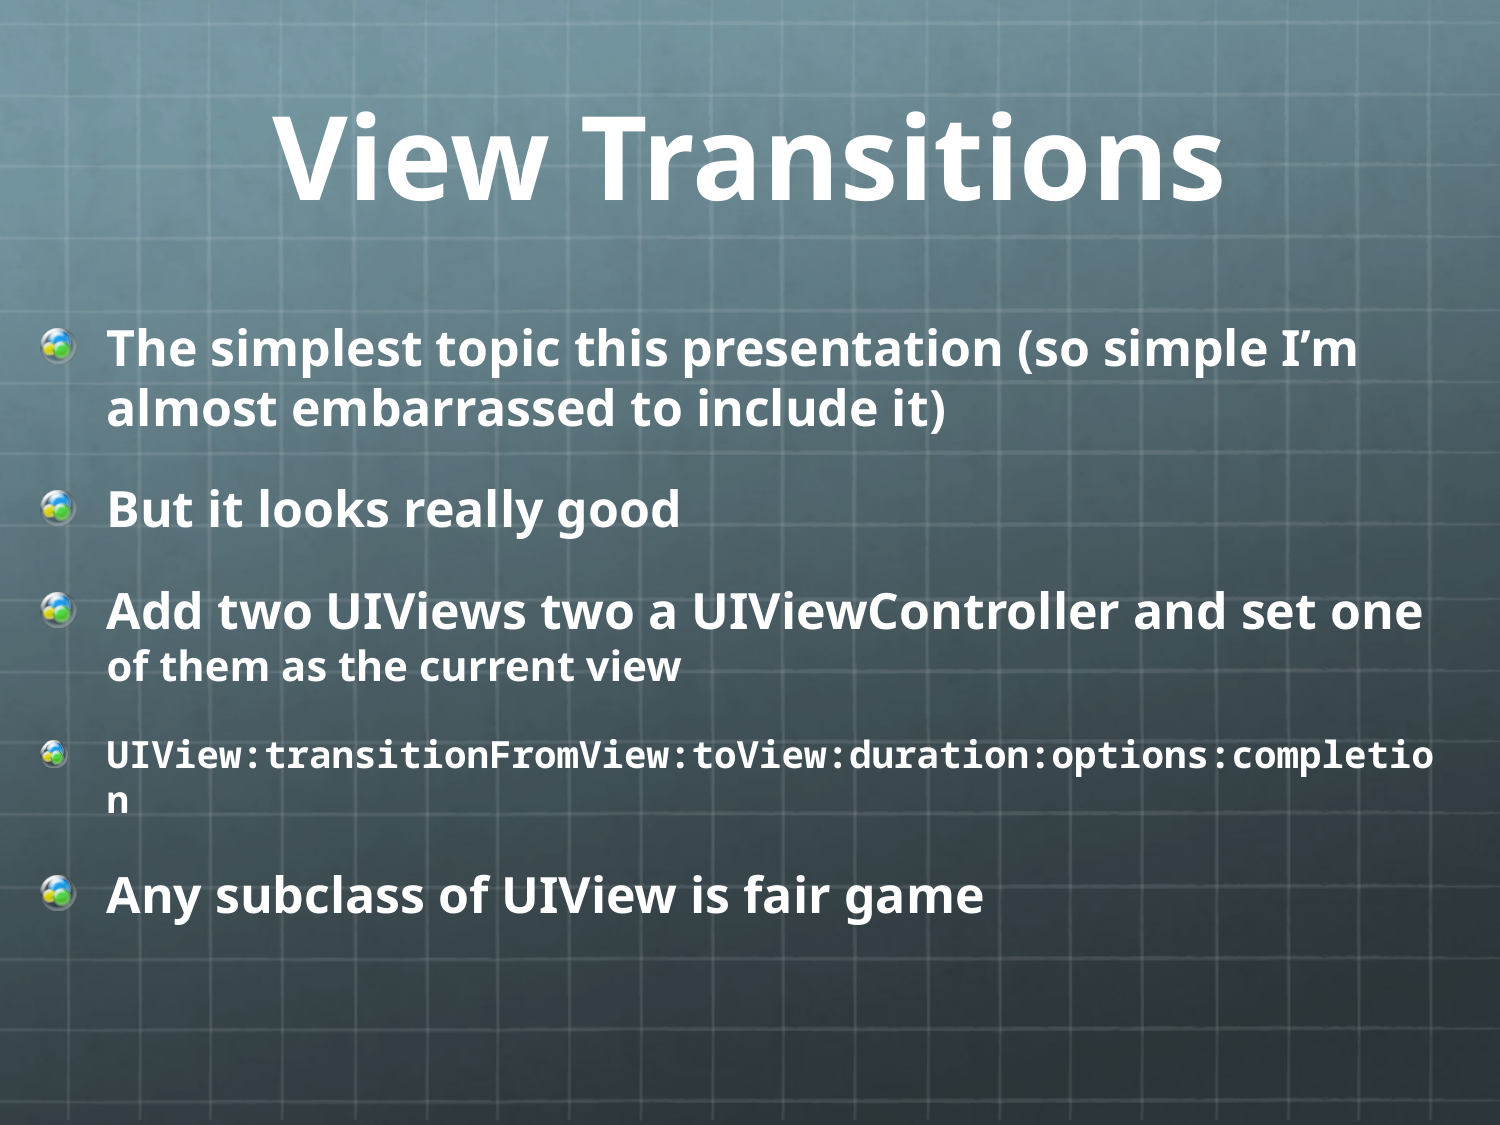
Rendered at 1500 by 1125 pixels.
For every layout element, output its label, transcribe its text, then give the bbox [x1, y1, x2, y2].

picture [0, 0, 1500, 1125]
list The simplest topic this presentation (so simple I’m almost embarrassed to include it) But it looks really good Add two UIViews two a UIViewController and set one of them as the current view UIView:transitionFromView:toView:duration:options:completion Any subclass of UIView is fair game [25, 308, 1469, 958]
title View Transitions [127, 17, 1372, 289]
